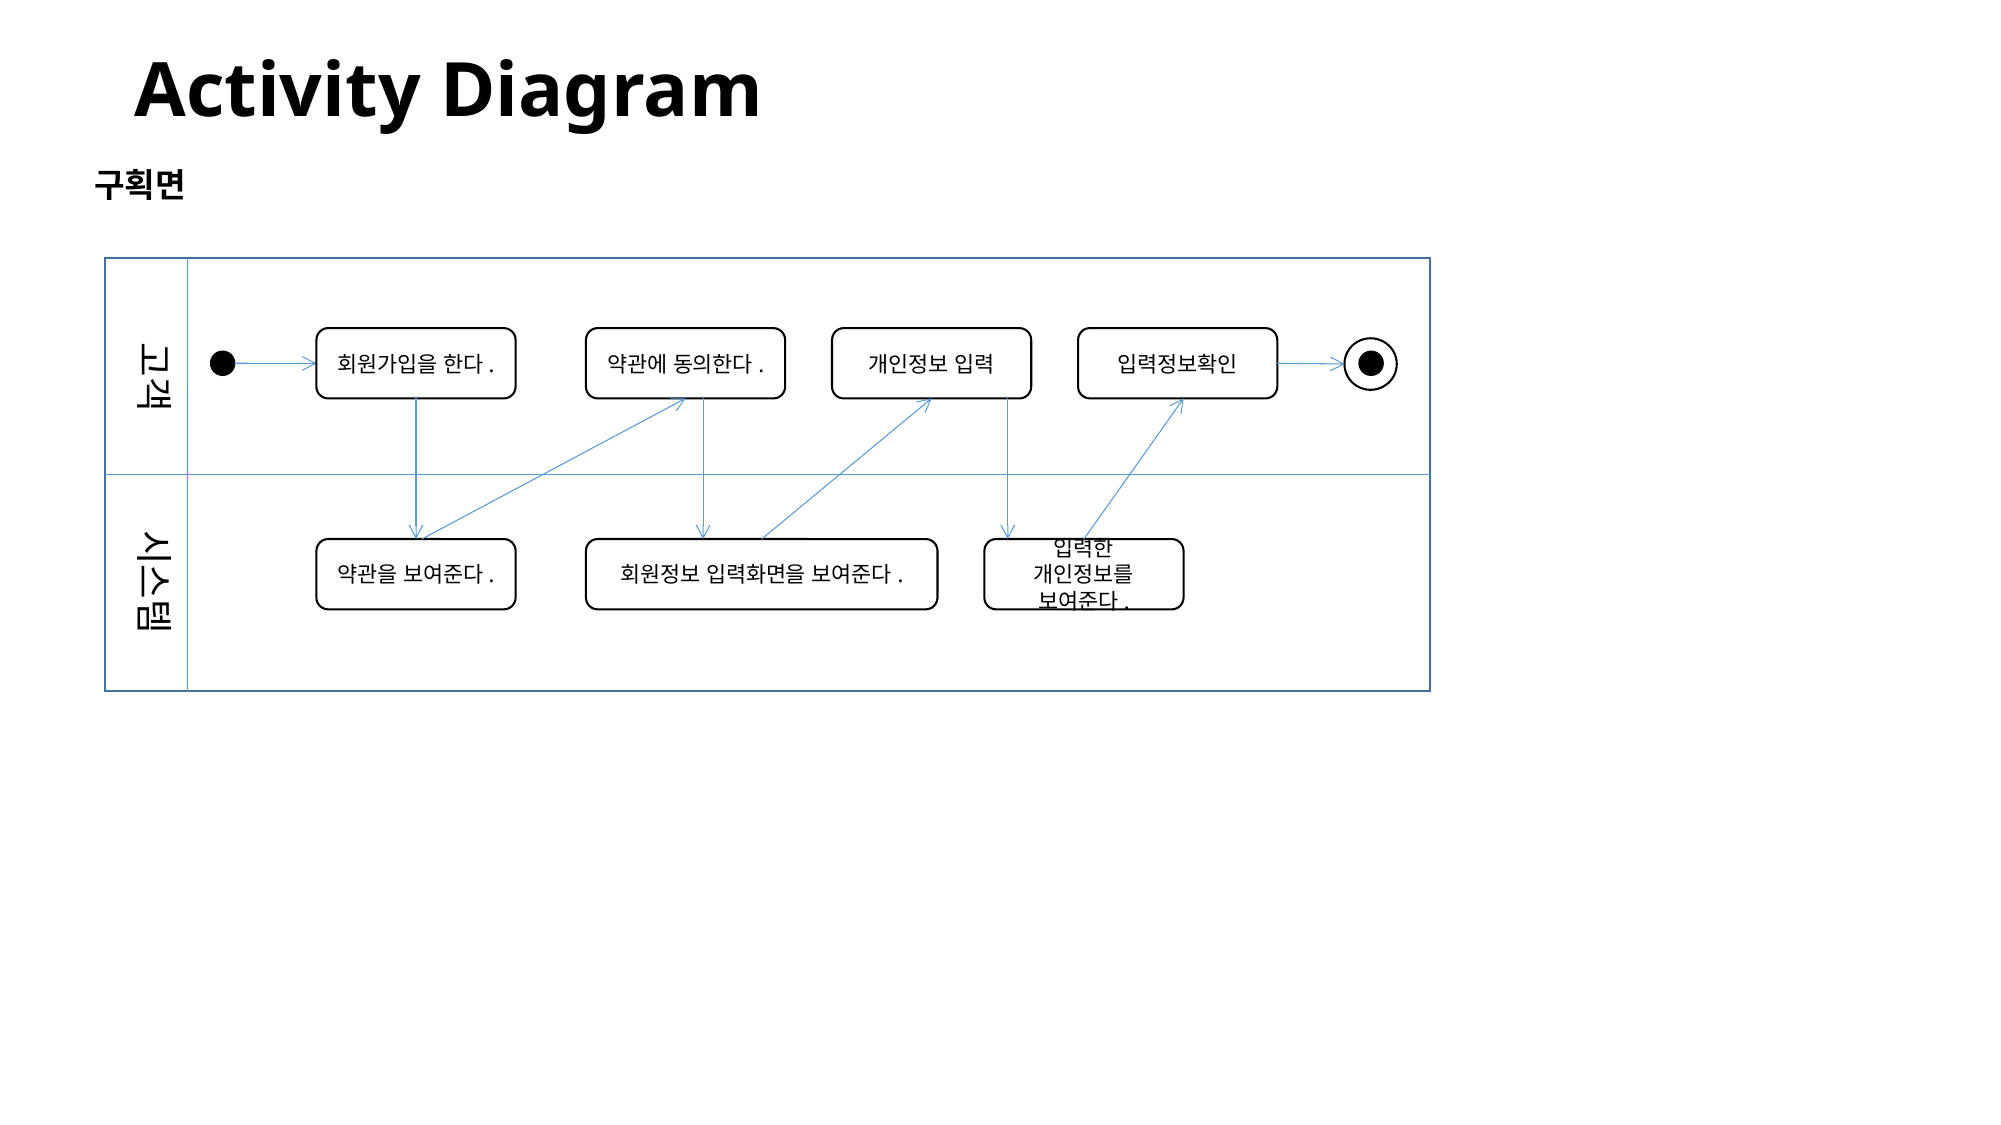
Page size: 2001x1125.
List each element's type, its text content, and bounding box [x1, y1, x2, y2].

text_box Activity Diagram [119, 33, 779, 117]
text_box 구획면 [79, 117, 1401, 212]
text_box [105, 257, 1430, 692]
